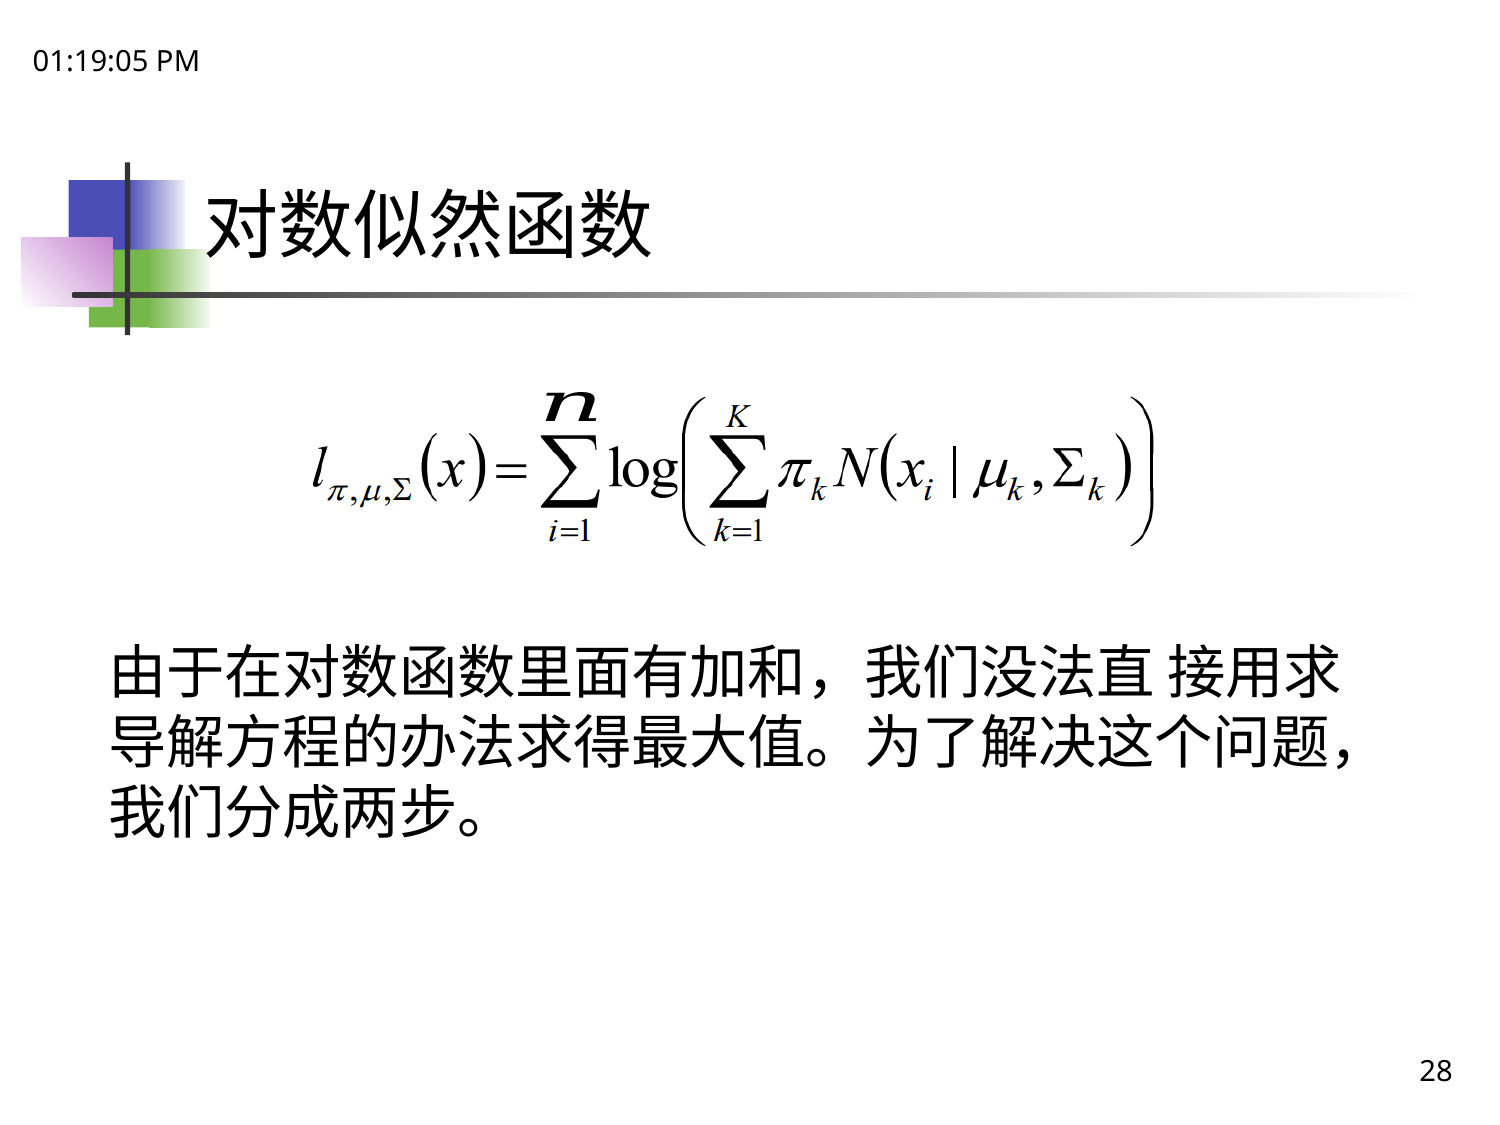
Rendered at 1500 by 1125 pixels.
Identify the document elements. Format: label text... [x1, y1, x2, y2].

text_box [294, 373, 1171, 555]
title 对数似然函数 [188, 35, 1468, 275]
text_box 由于在对数函数里面有加和，我们没法直 接用求导解方程的办法求得最大值。为了解决这个问题，我们分成两步。 [29, 633, 1459, 918]
slide_number 28 [1155, 1024, 1468, 1100]
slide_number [17, 15, 331, 90]
